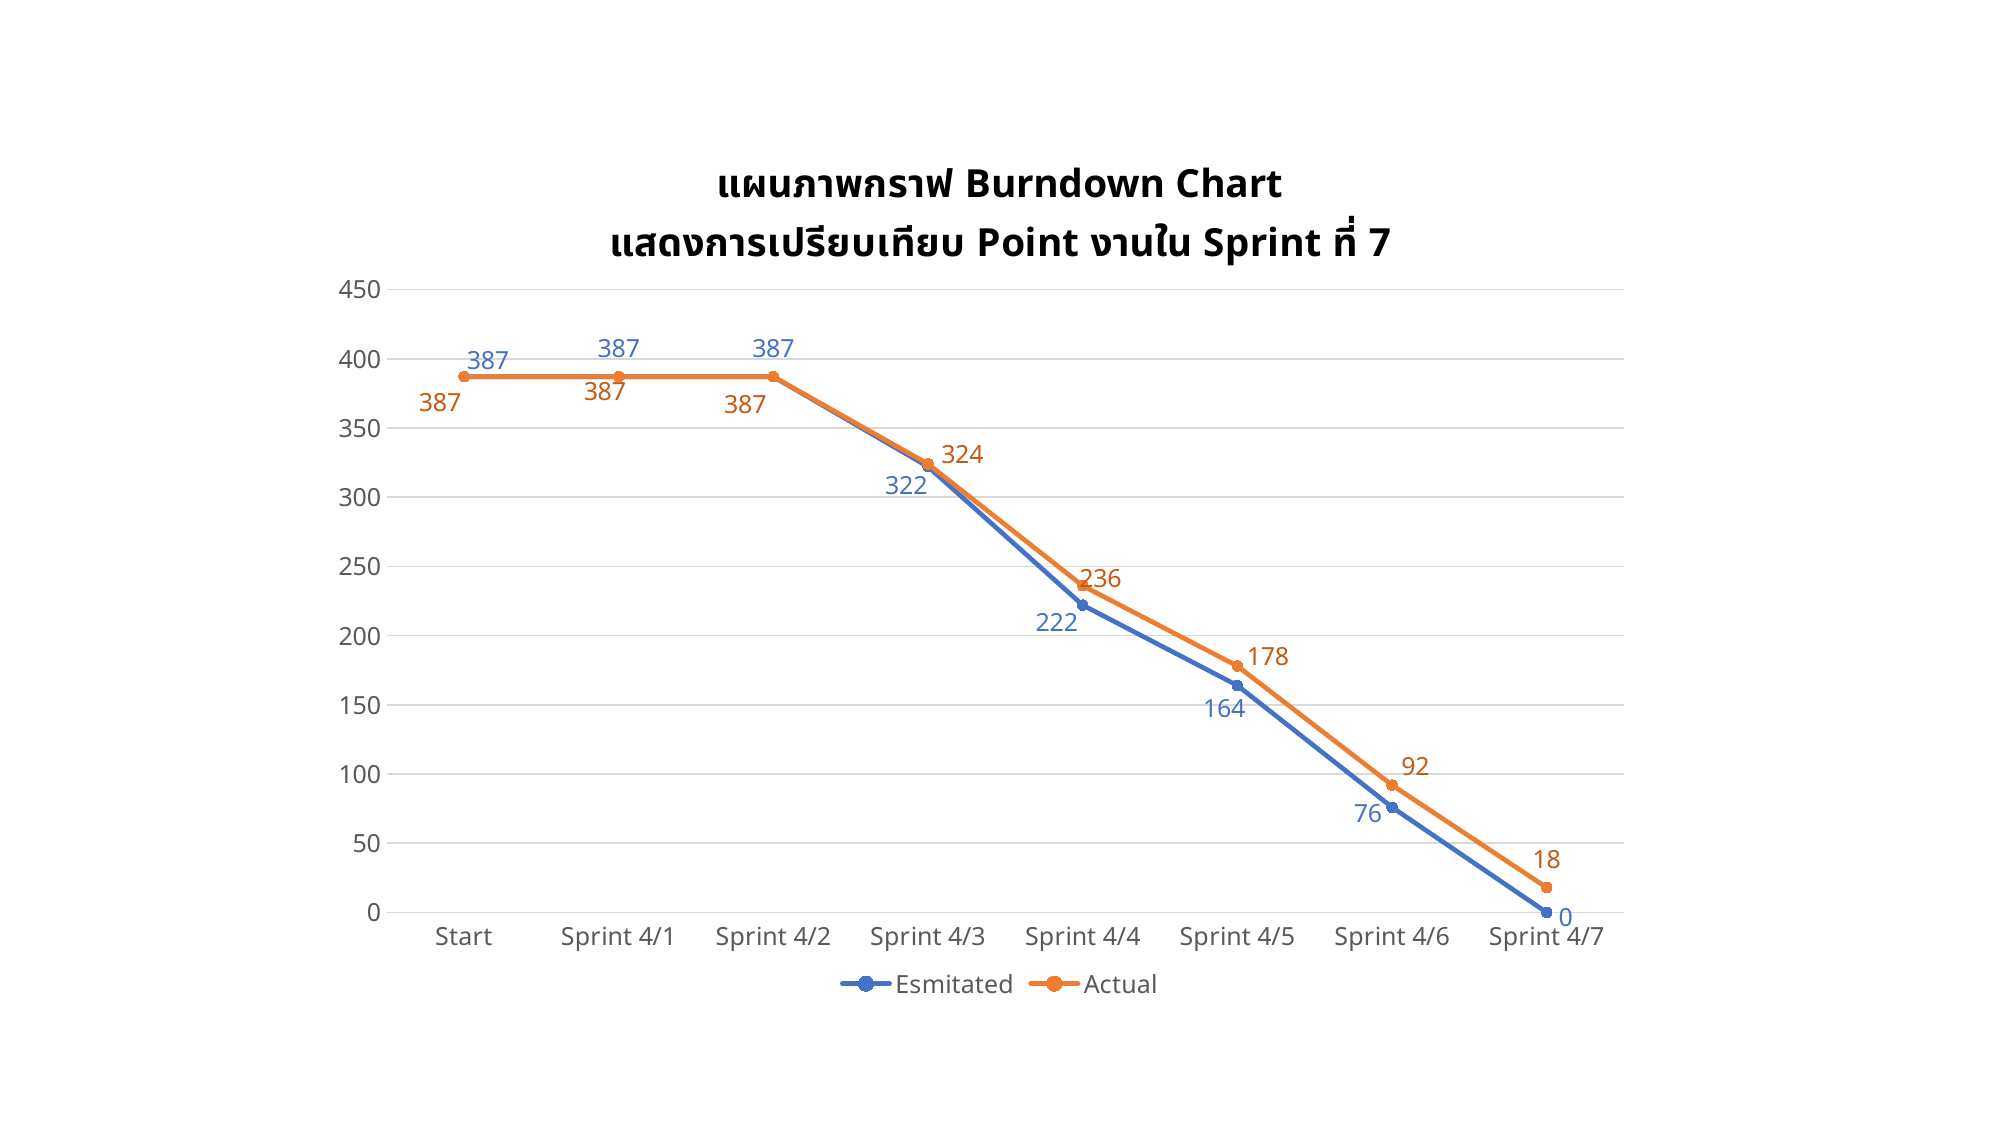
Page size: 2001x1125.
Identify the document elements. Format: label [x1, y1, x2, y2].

chart [333, 117, 1667, 1007]
